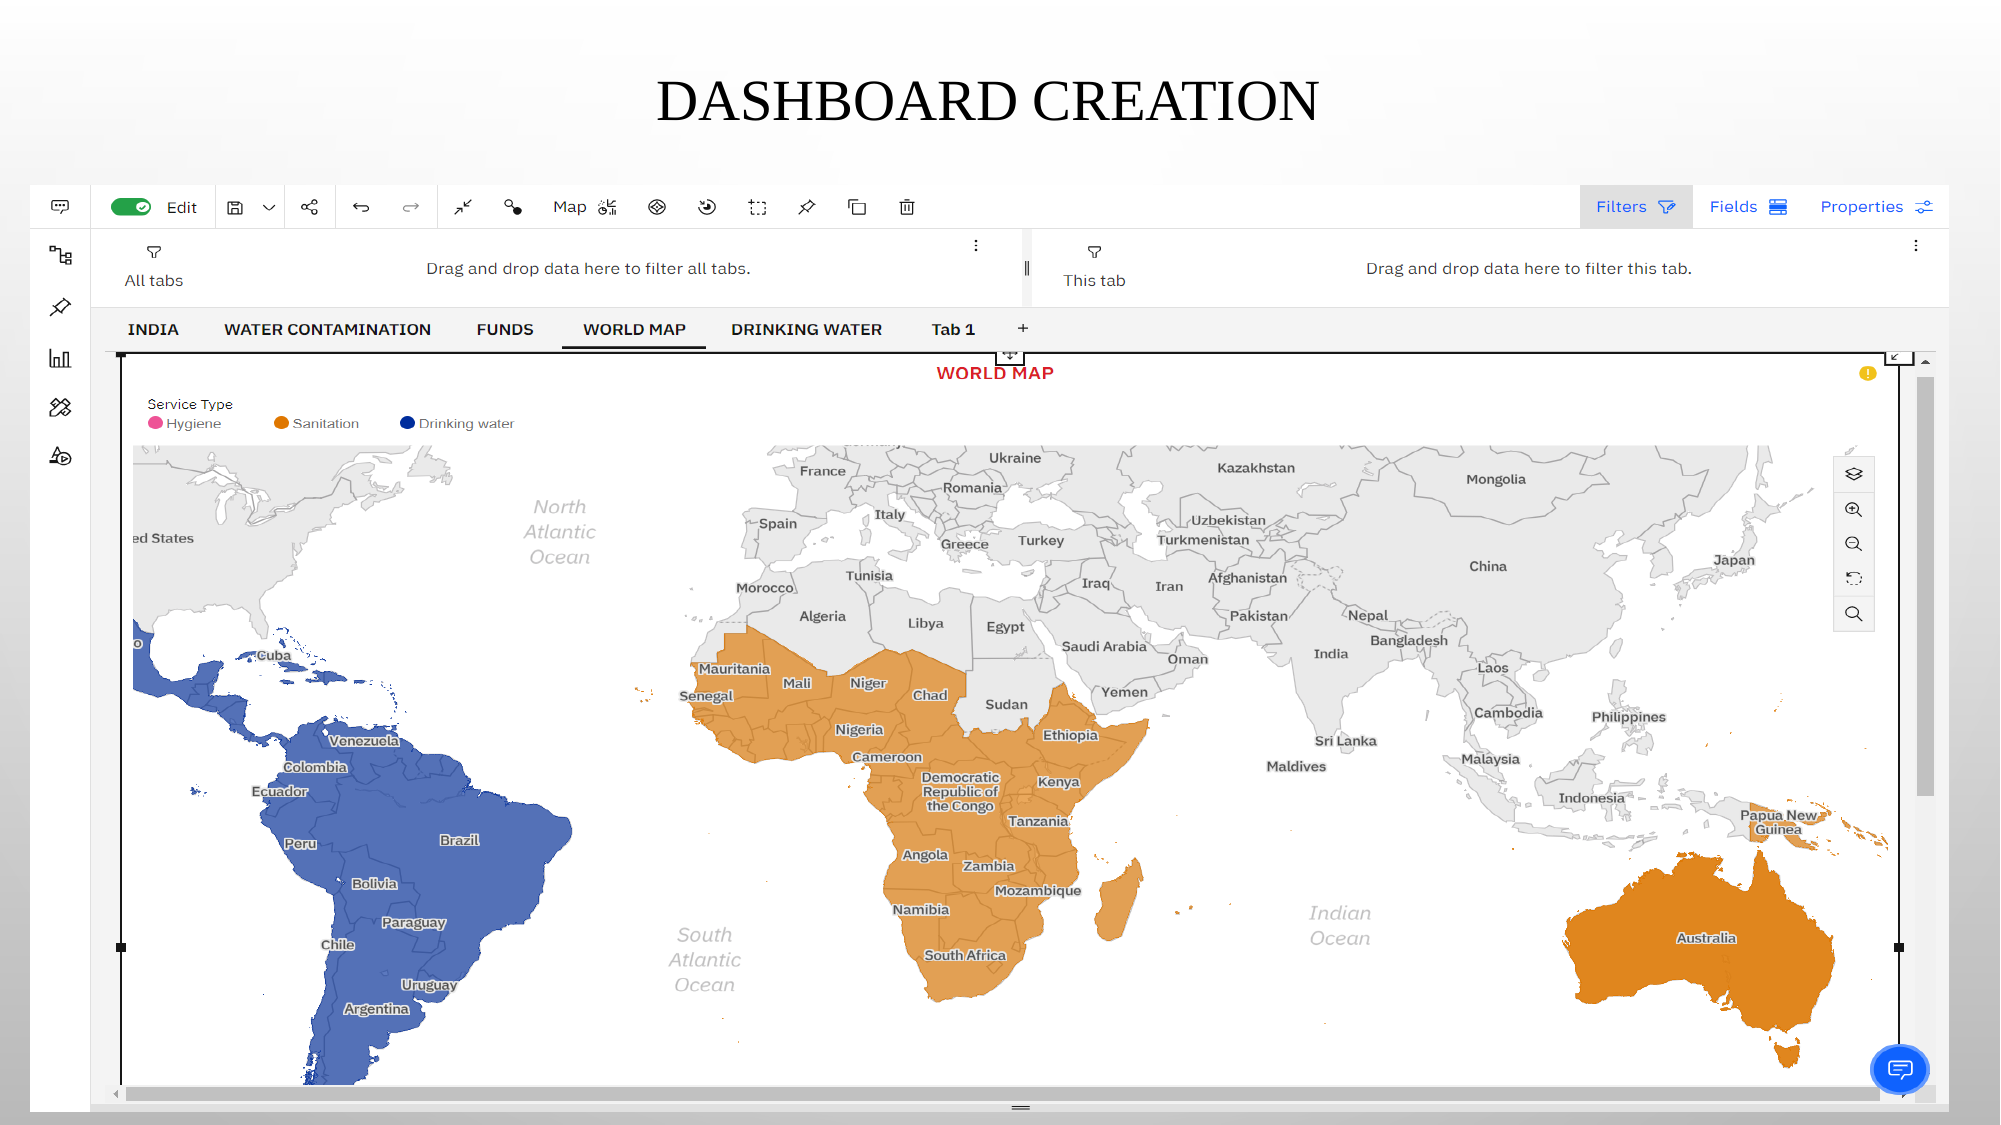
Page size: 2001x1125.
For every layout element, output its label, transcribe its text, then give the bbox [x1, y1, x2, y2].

title DASHBOARD CREATION [148, 44, 1849, 159]
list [30, 185, 1949, 1113]
picture [0, 0, 2000, 1125]
